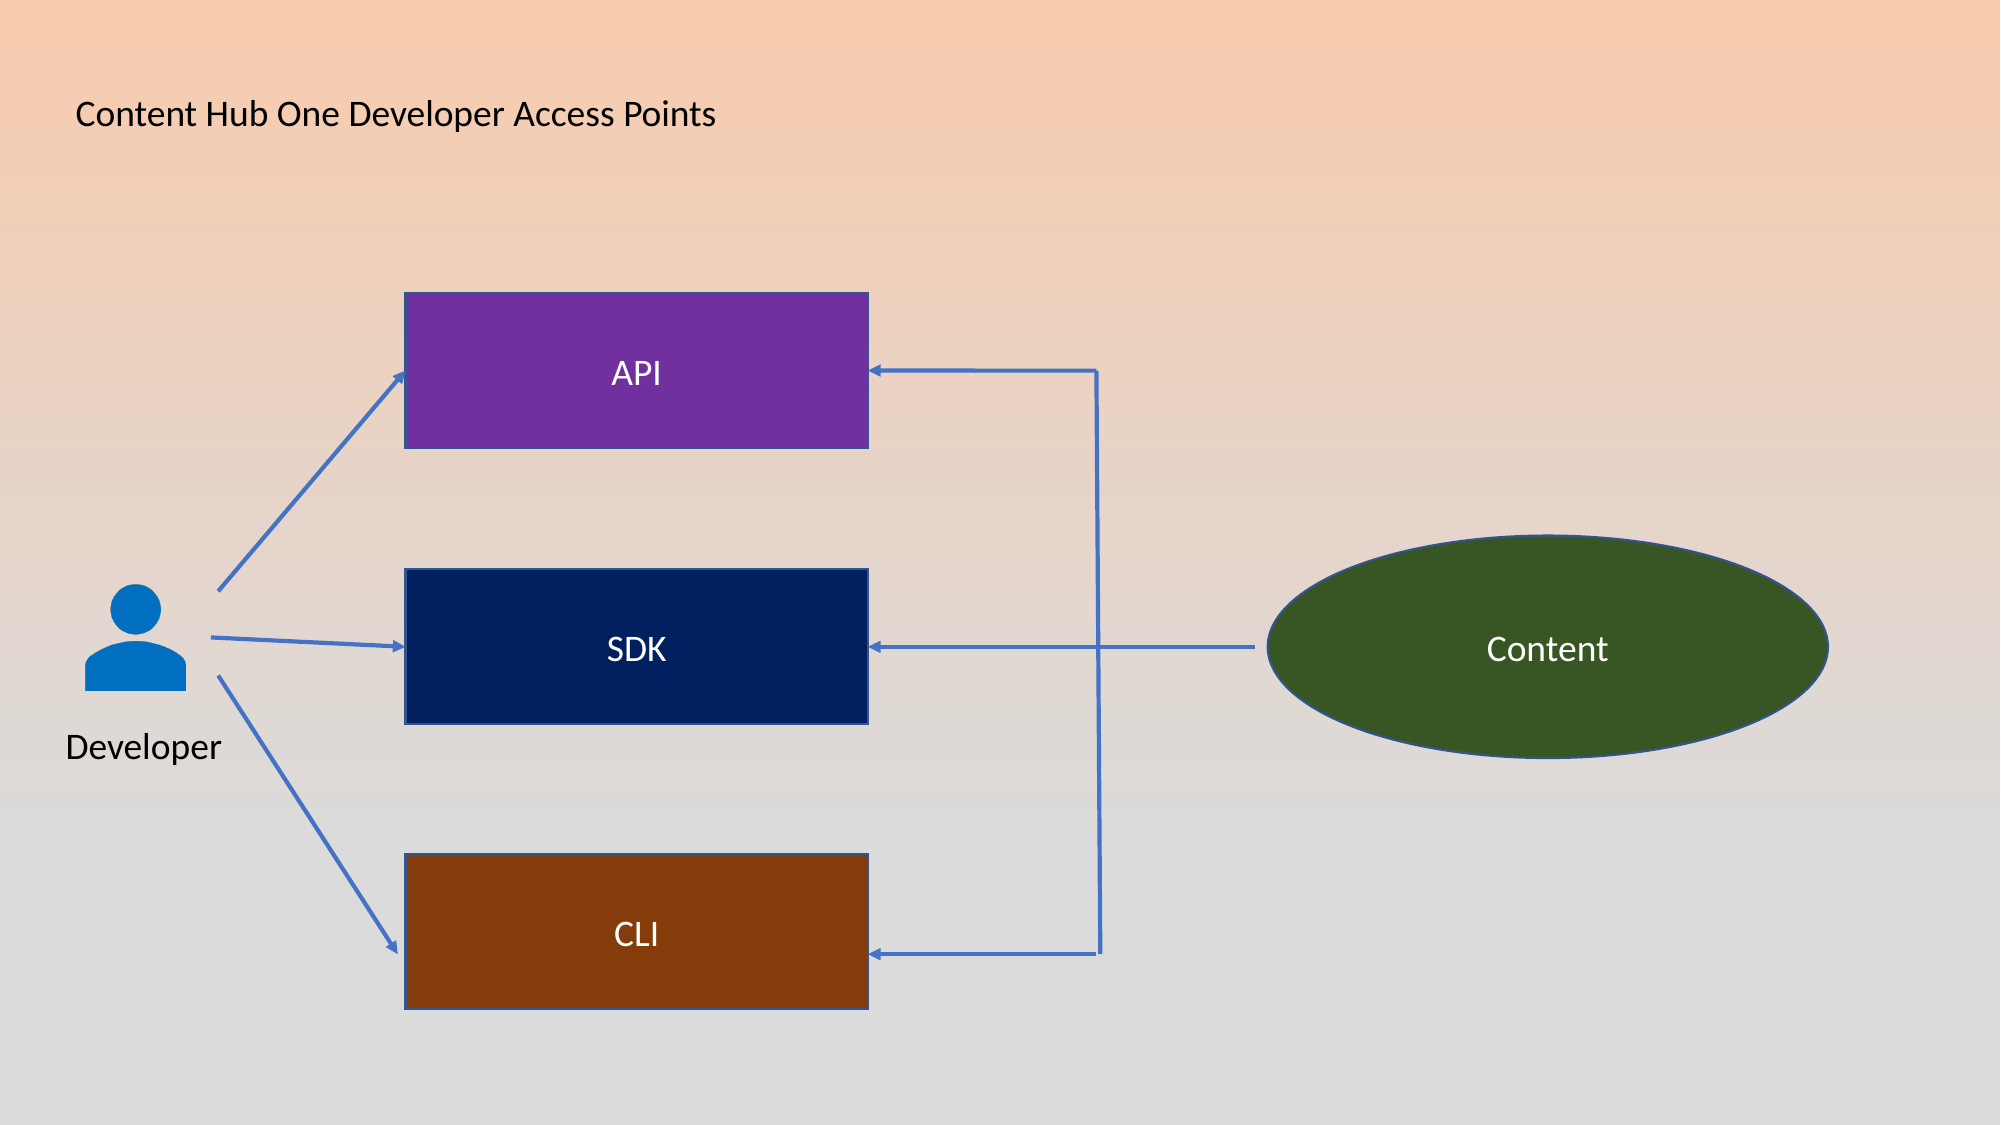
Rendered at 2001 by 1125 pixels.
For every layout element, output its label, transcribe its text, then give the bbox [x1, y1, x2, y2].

text_box Developer [50, 714, 218, 775]
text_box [1096, 370, 1101, 955]
text_box API [404, 292, 869, 449]
text_box Content Hub One Developer Access Points [60, 81, 875, 142]
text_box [218, 370, 406, 592]
text_box Content [1266, 534, 1830, 760]
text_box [218, 675, 398, 955]
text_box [210, 637, 406, 647]
text_box SDK [404, 568, 869, 725]
picture [60, 562, 211, 713]
text_box CLI [404, 853, 869, 1010]
